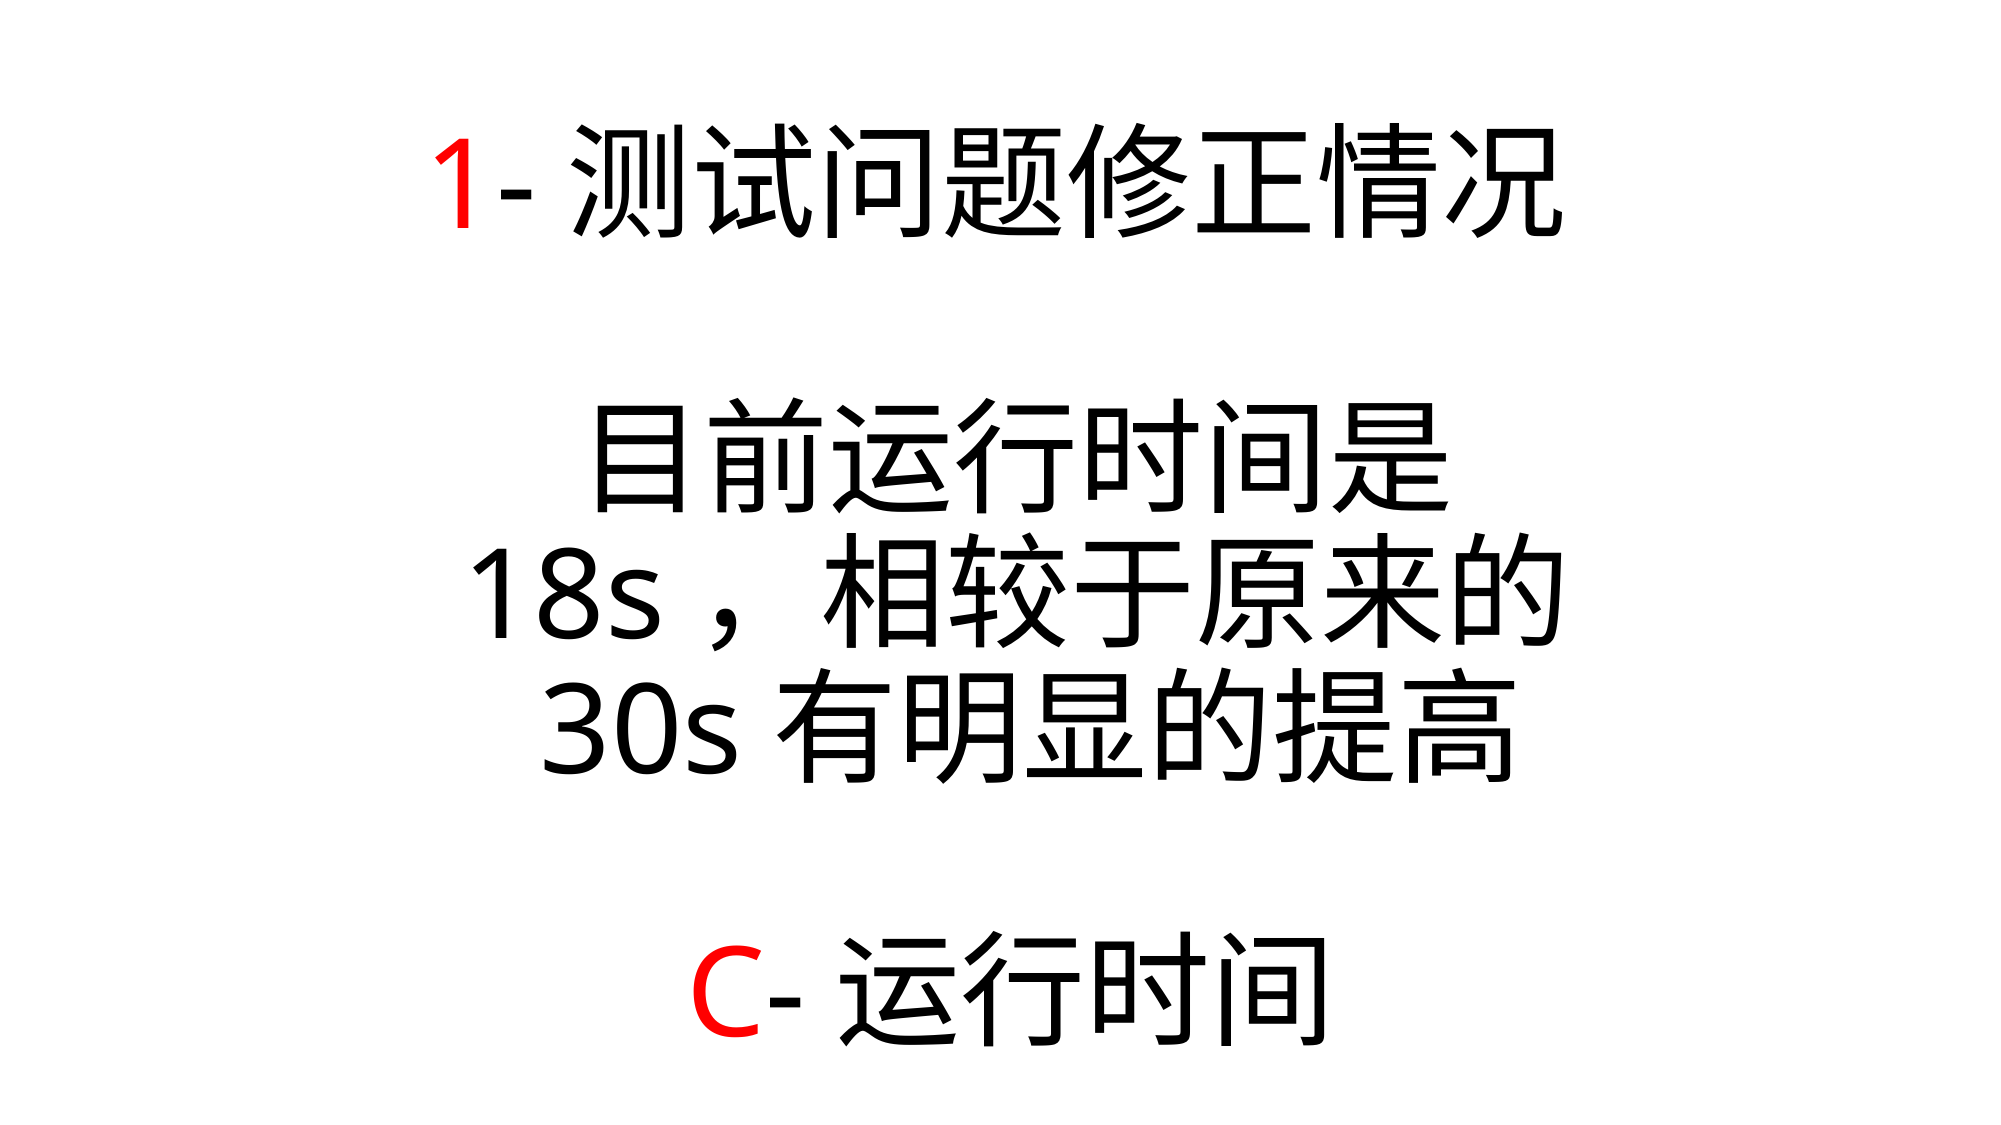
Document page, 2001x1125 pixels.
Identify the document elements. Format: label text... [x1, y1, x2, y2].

text_box 1-测试问题修正情况 [245, 49, 1746, 263]
text_box C-运行时间 [261, 858, 1762, 1072]
text_box 目前运行时间是18s，相较于原来的30s有明显的提高 [444, 312, 1618, 808]
